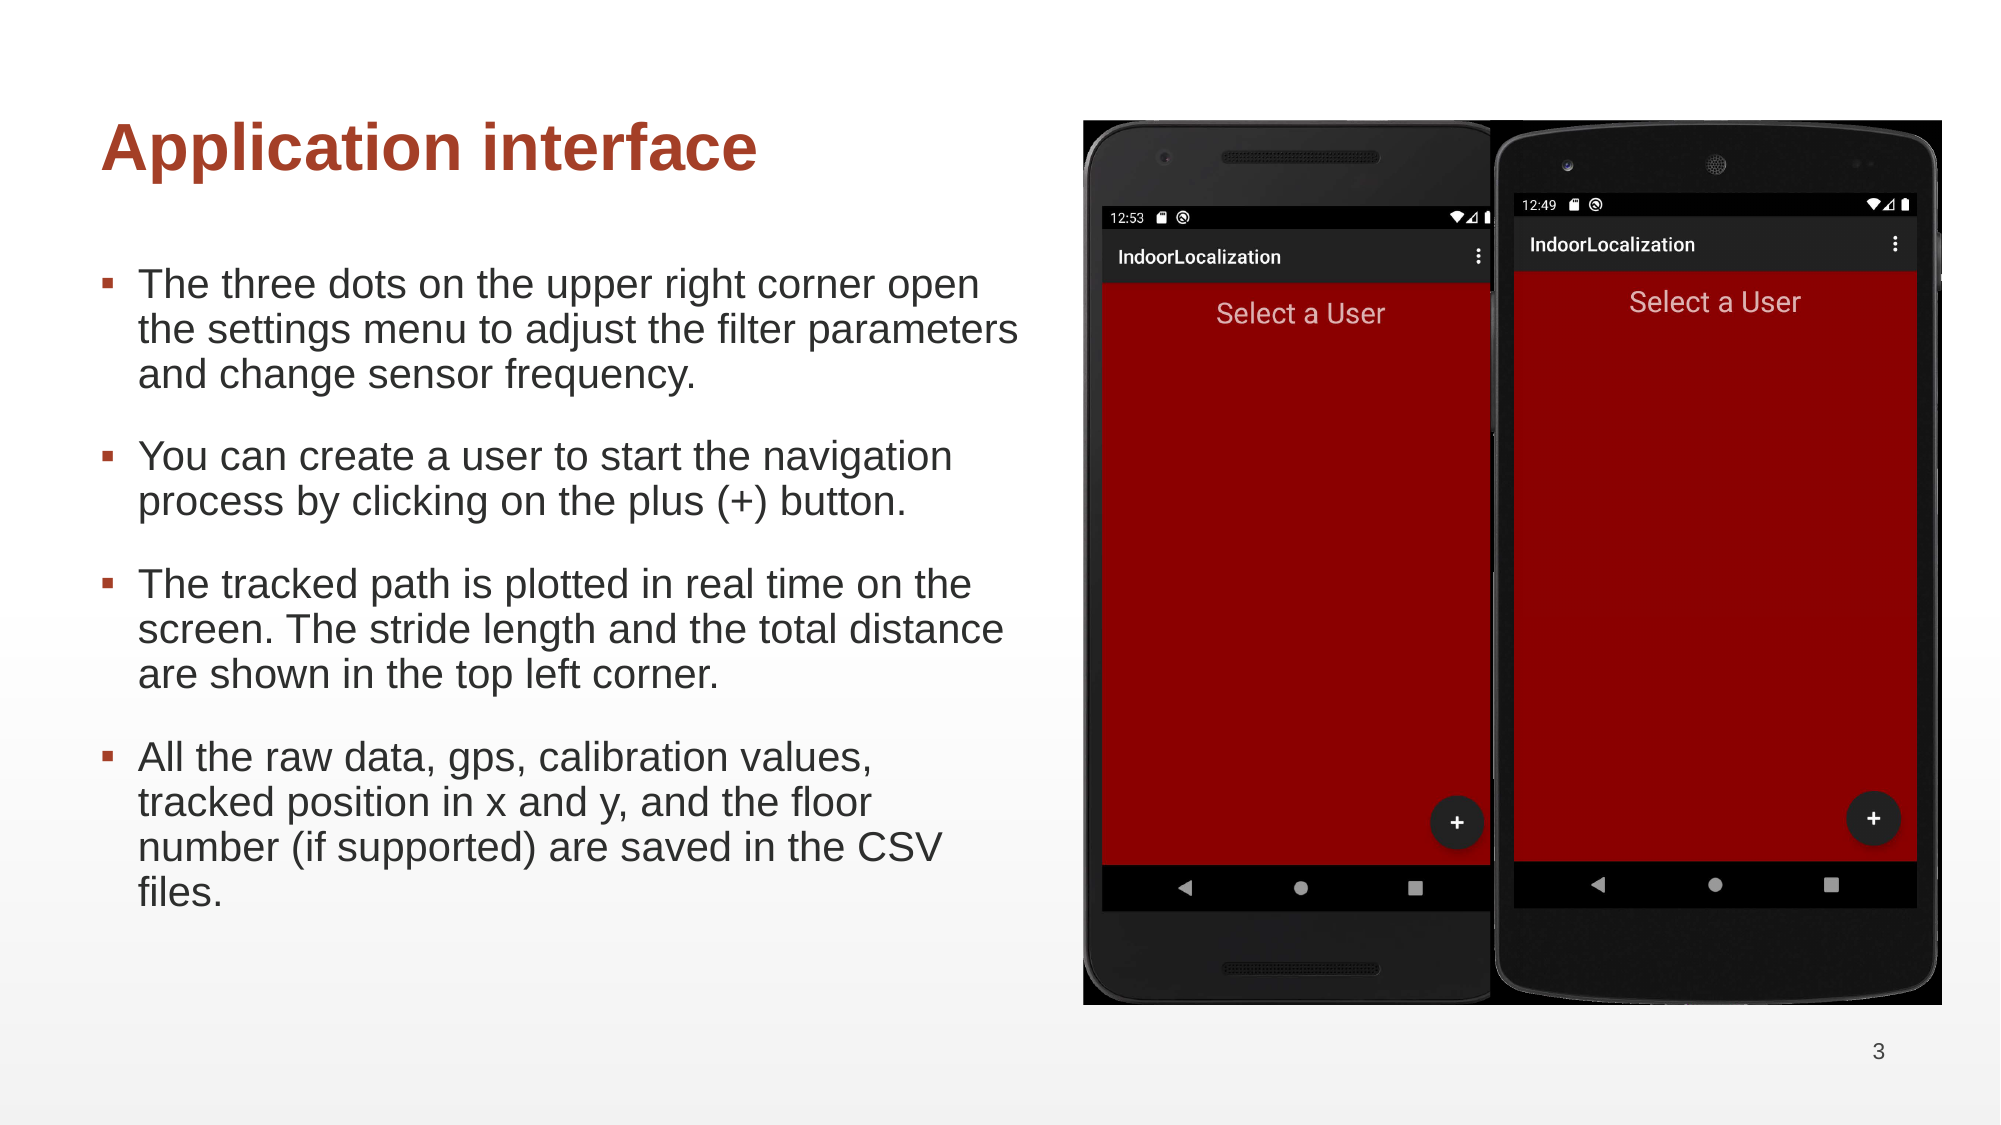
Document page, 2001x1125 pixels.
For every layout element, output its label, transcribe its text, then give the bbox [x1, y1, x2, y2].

picture [1083, 120, 1942, 1005]
list The three dots on the upper right corner open the settings menu to adjust the filter parameters and change sensor frequency. You can create a user to start the navigation process by clicking on the plus (+) button. The tracked path is plotted in real time on the screen. The stride length and the total distance are shown in the top left corner. All the raw data, gps, calibration values, tracked position in x and y, and the floor number (if supported) are saved in the CSV files. [85, 254, 1037, 987]
slide_number 3 [1749, 1031, 1901, 1069]
title Application interface [85, 82, 1037, 193]
